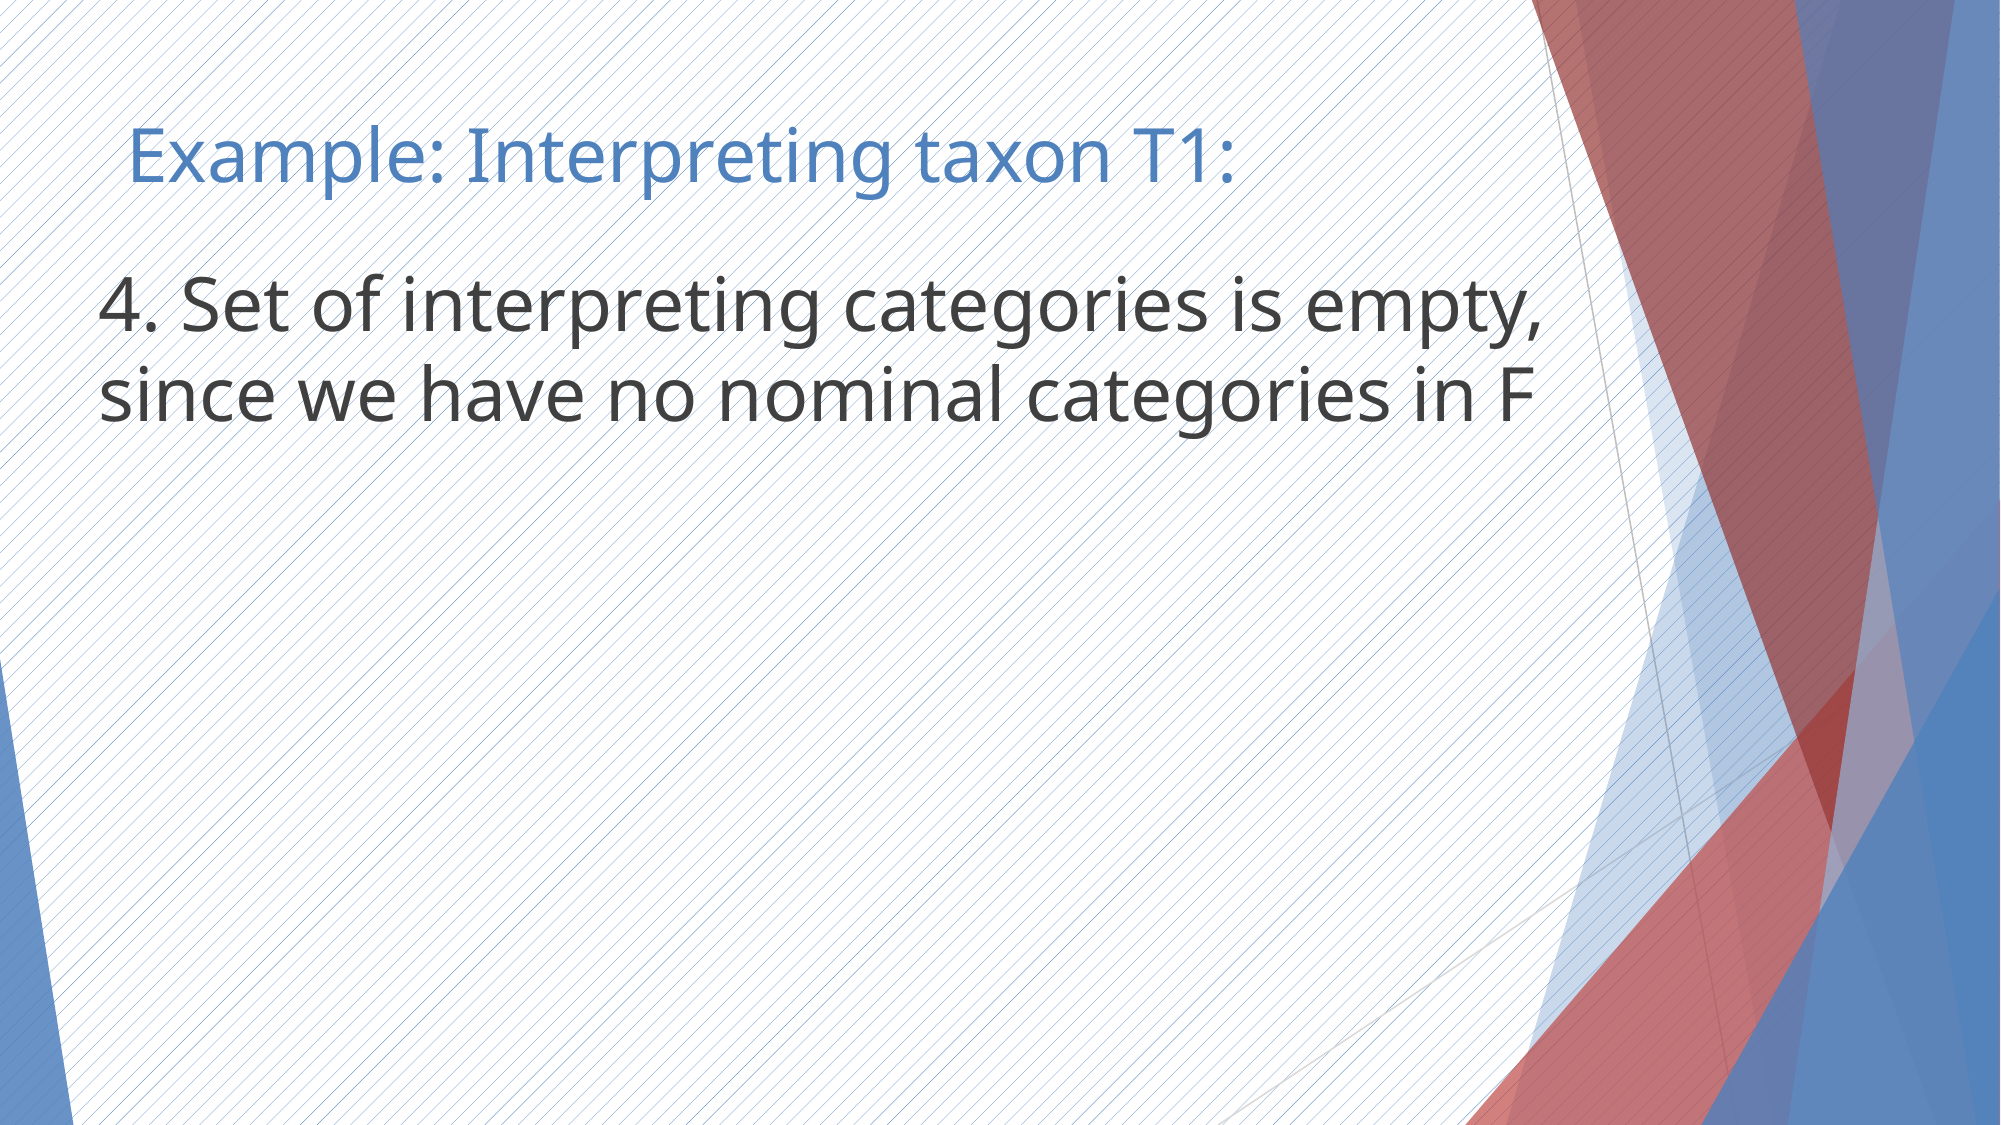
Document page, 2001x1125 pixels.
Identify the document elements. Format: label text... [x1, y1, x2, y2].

list 4. Set of interpreting categories is empty, since we have no nominal categories in F [83, 249, 1660, 1076]
title Example: Interpreting taxon T1: [111, 99, 1522, 249]
